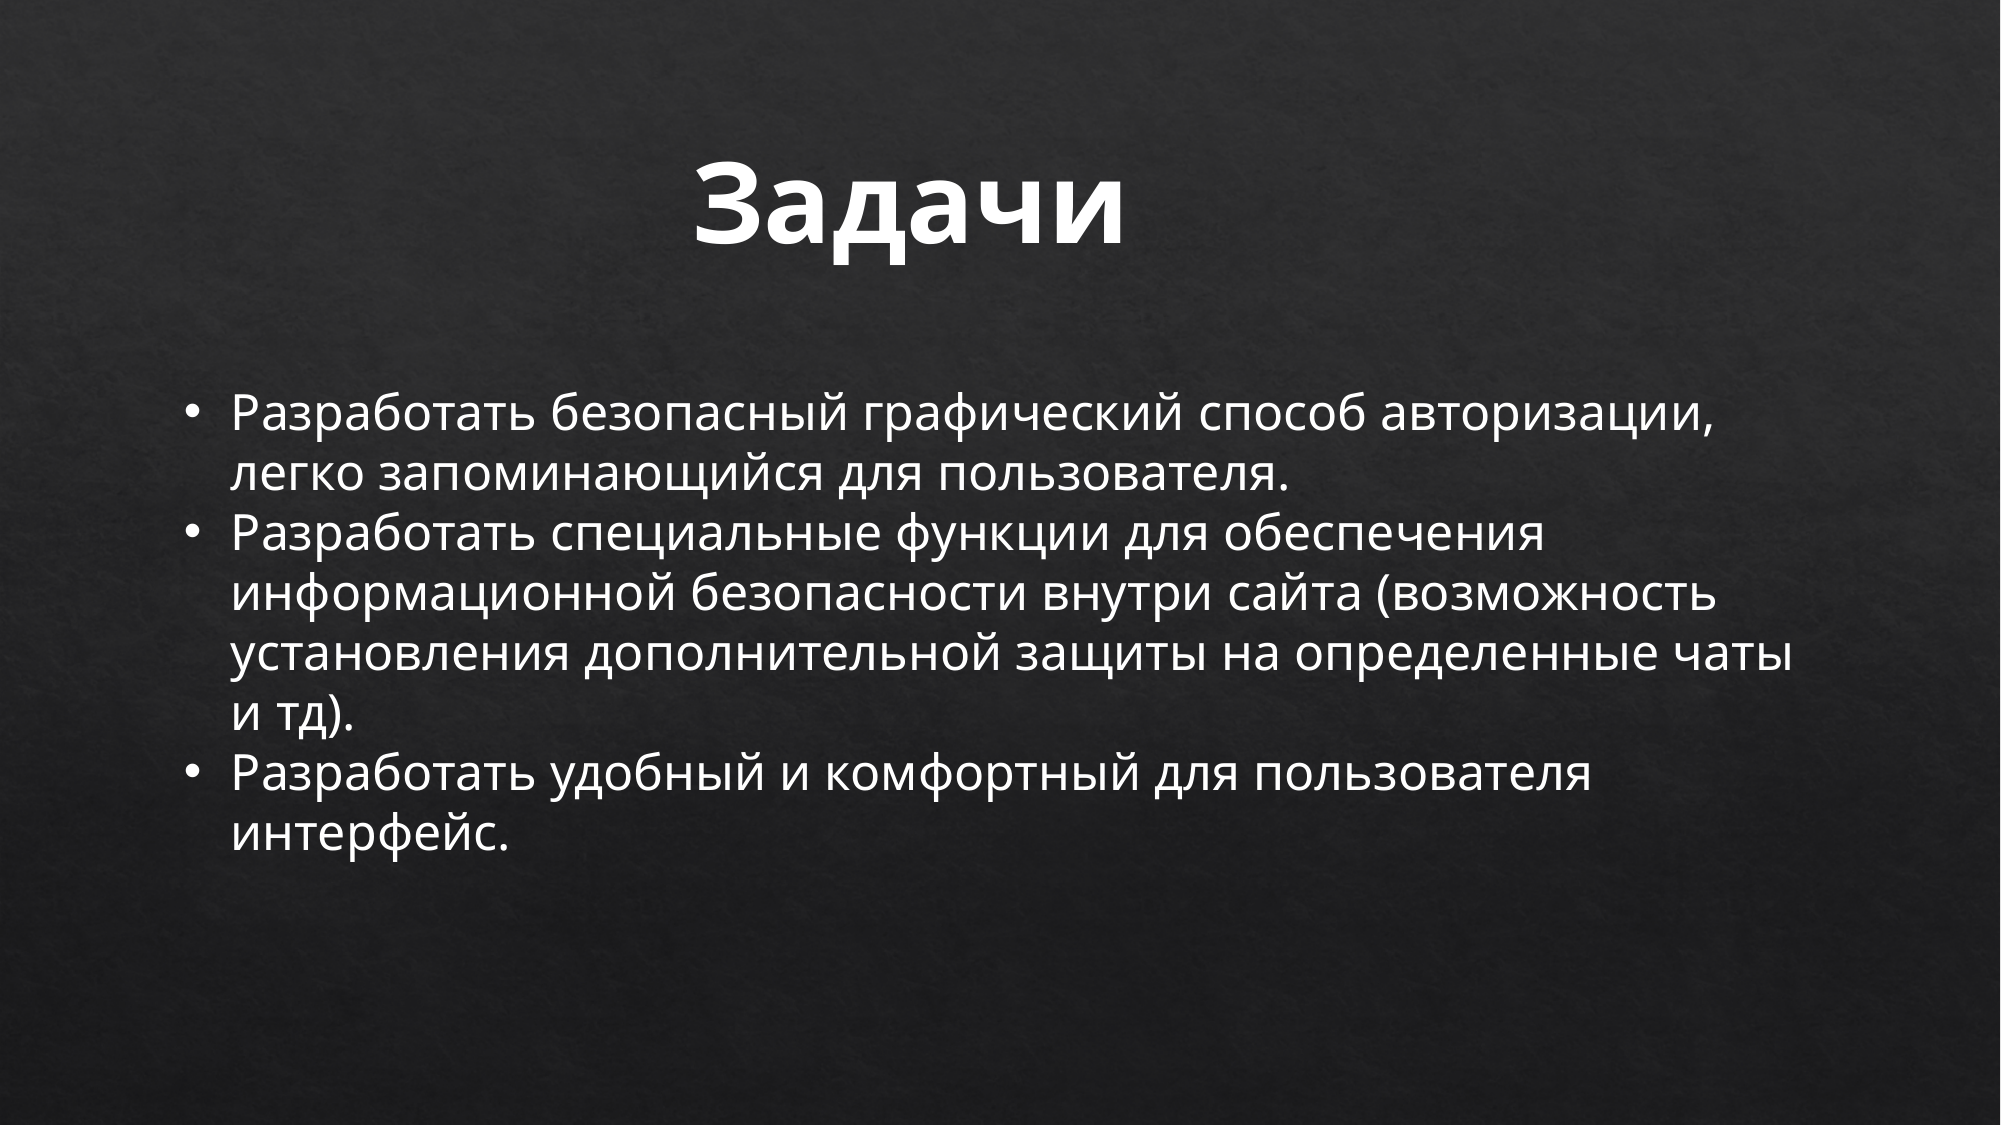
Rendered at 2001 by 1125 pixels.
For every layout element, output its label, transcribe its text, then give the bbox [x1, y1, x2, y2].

text_box Разработать безопасный графический способ авторизации, легко запоминающийся для пользователя. Разработать специальные функции для обеспечения информационной безопасности внутри сайта (возможность установления дополнительной защиты на определенные чаты и тд). Разработать удобный и комфортный для пользователя интерфейс. [169, 373, 1831, 868]
text_box Задачи [335, 123, 1486, 274]
